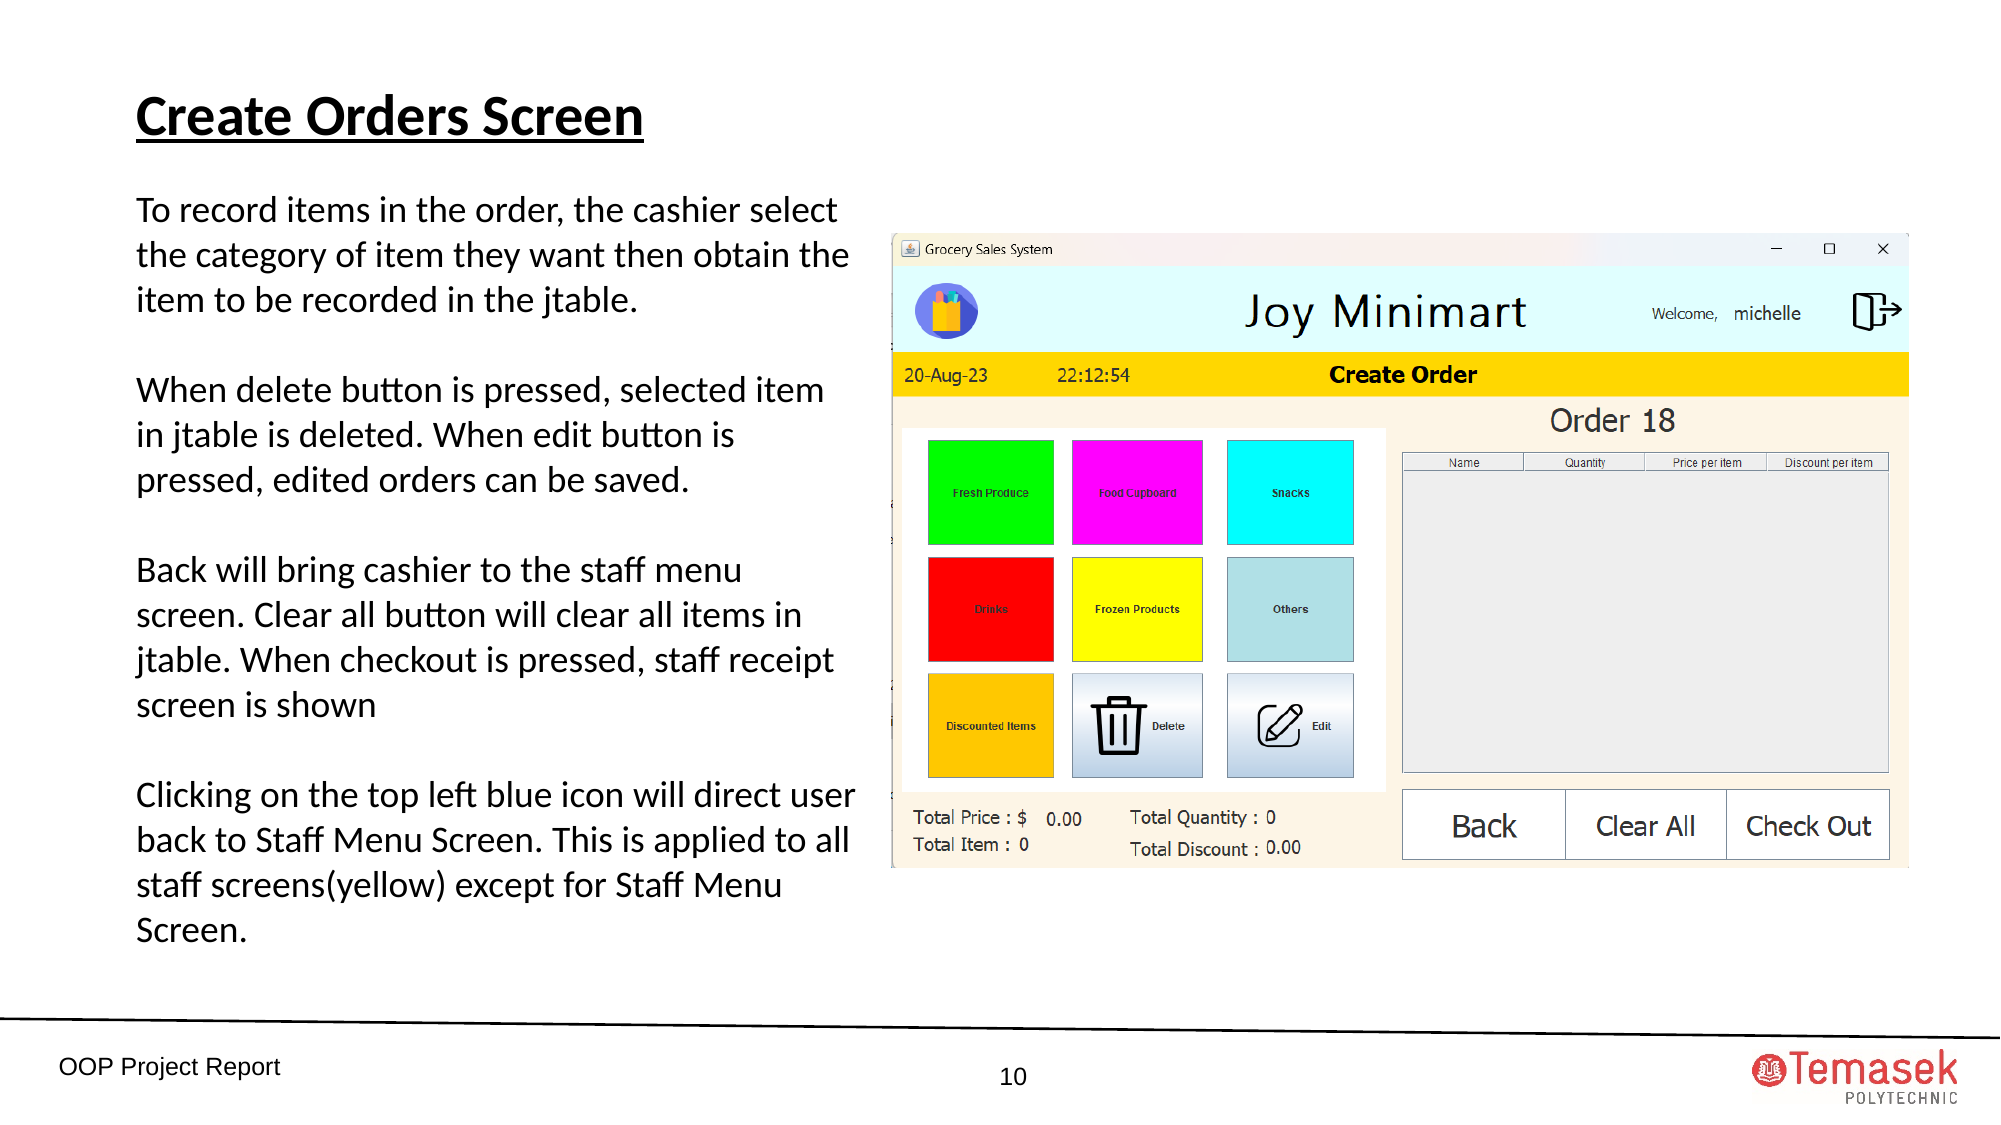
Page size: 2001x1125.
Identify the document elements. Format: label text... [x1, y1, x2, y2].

picture [1752, 1049, 1957, 1104]
picture [891, 232, 1909, 868]
text_box To record items in the order, the cashier select the category of item they want then obtain the item to be recorded in the jtable. When delete button is pressed, selected item in jtable is deleted. When edit button is pressed, edited orders can be saved. Back will bring cashier to the staff menu screen. Clear all button will clear all items in jtable. When checkout is pressed, staff receipt screen is shown Clicking on the top left blue icon will direct user back to Staff Menu Screen. This is applied to all staff screens(yellow) except for Staff Menu Screen. [121, 177, 873, 958]
text_box Create Orders Screen [121, 69, 758, 155]
